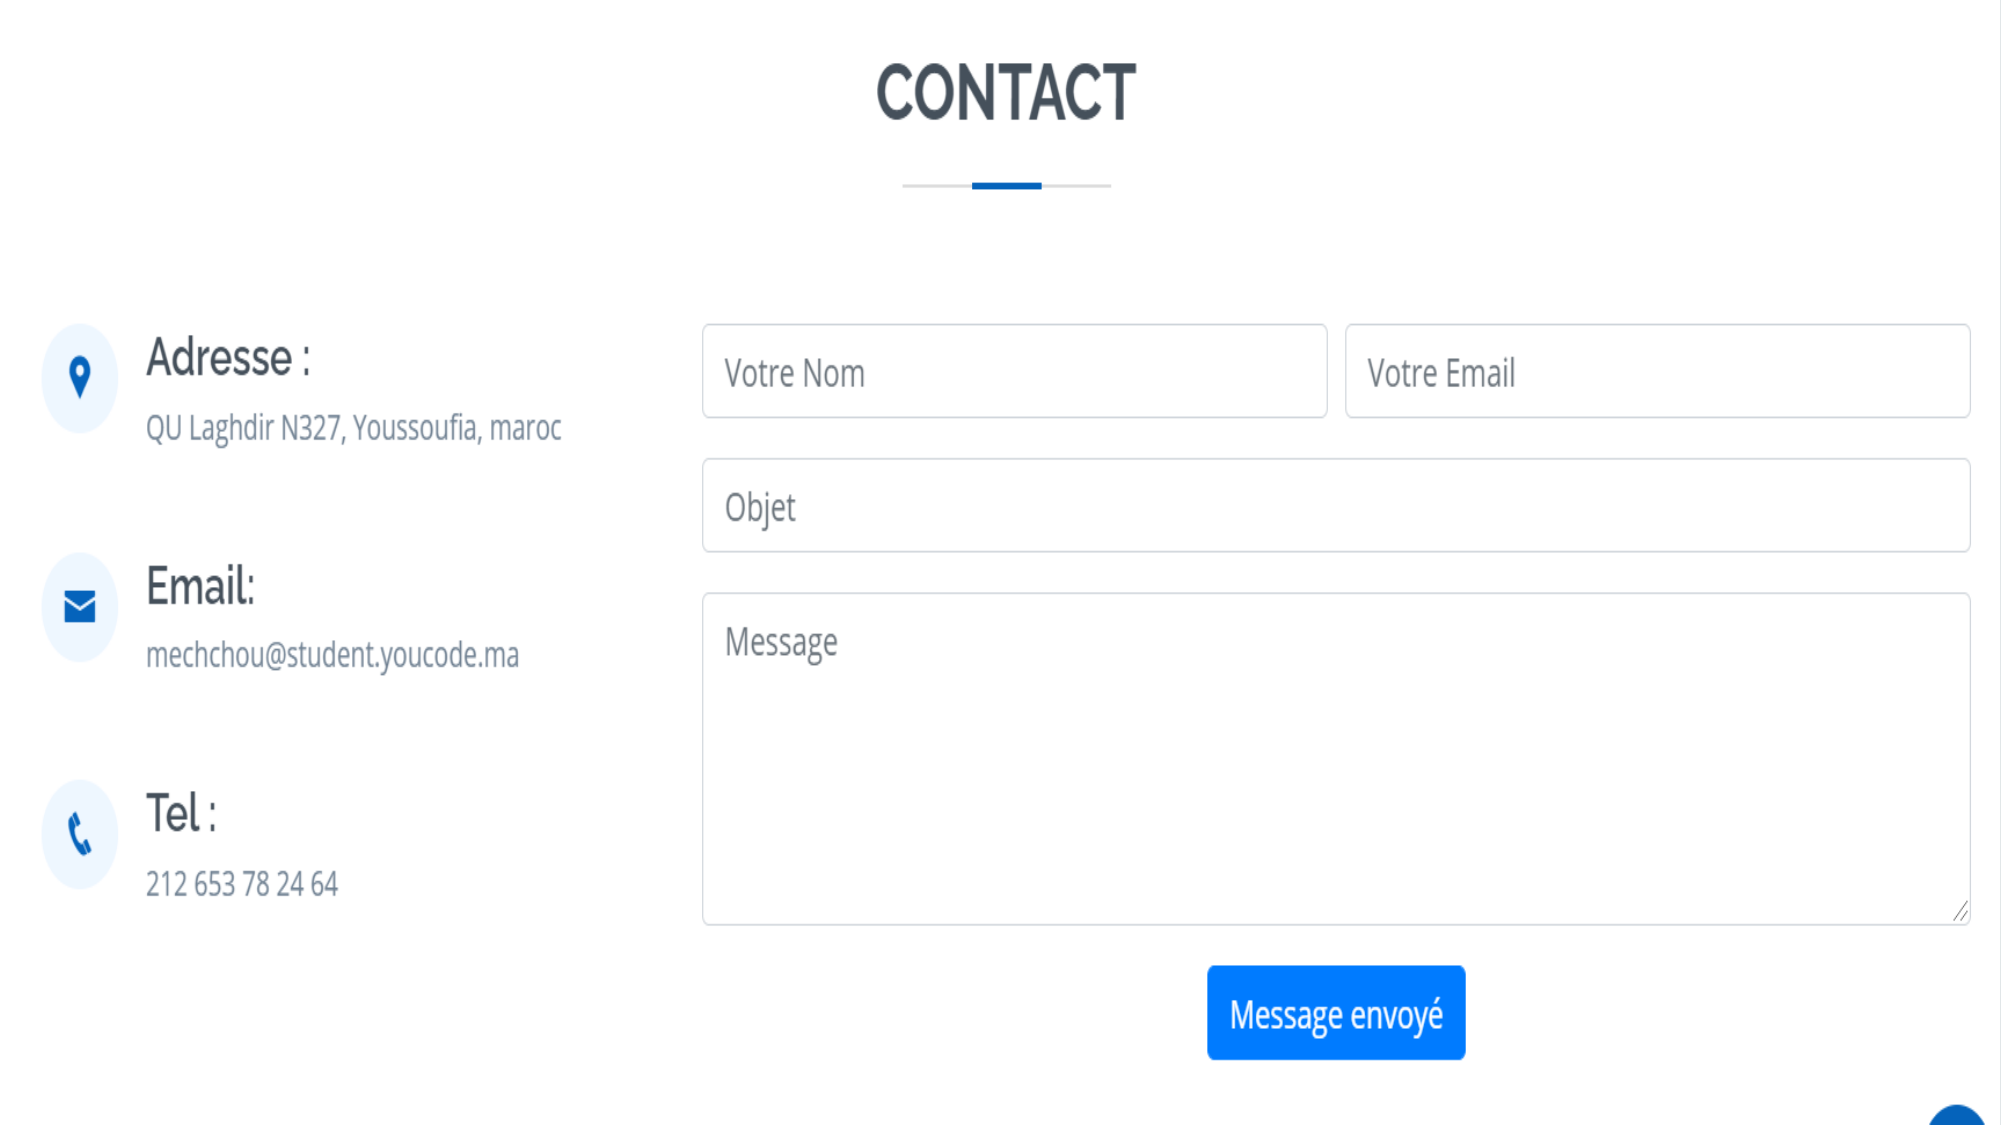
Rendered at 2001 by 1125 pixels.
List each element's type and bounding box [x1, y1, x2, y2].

list [0, 0, 2000, 1125]
